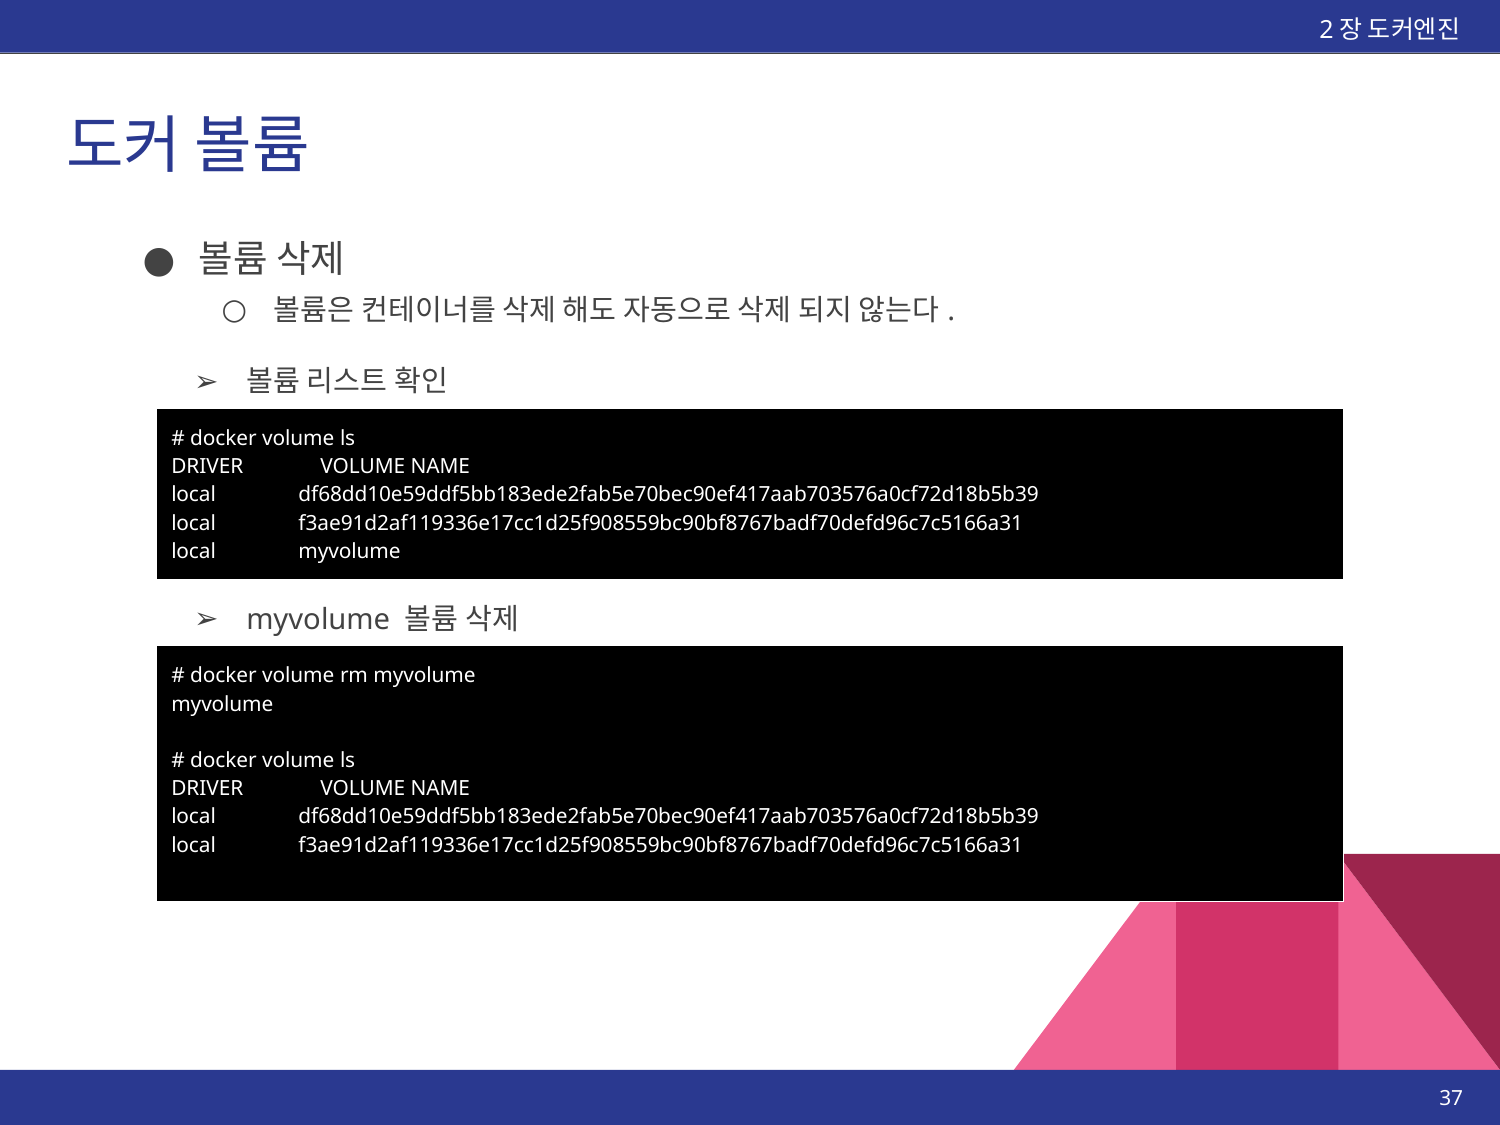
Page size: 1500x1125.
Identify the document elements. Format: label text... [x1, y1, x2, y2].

title 2장 도커엔진 [911, 0, 1475, 52]
list 볼륨 삭제 [108, 213, 1417, 276]
slide_number ‹#› [1387, 1071, 1478, 1125]
list myvolume 볼륨 삭제 [156, 579, 1367, 645]
list 볼륨 리스트 확인 [156, 342, 1367, 407]
list 볼륨은 컨테이너를 삭제 해도 자동으로 삭제 되지 않는다. [108, 276, 1417, 335]
table_header # docker volume ls DRIVER VOLUME NAME local df68dd10e59ddf5bb183ede2fab5e70bec90ef417aab703576a0cf72d18b5b39 local f3ae91d2af119336e17cc1d25f908559bc90bf8767badf70defd96c7c5166a31 local myvolume [157, 409, 1343, 579]
table_header # docker volume rm myvolume myvolume # docker volume ls DRIVER VOLUME NAME local df68dd10e59ddf5bb183ede2fab5e70bec90ef417aab703576a0cf72d18b5b39 local f3ae91d2af119336e17cc1d25f908559bc90bf8767badf70defd96c7c5166a31 [157, 646, 1343, 901]
title 도커 볼륨 [51, 89, 1449, 189]
